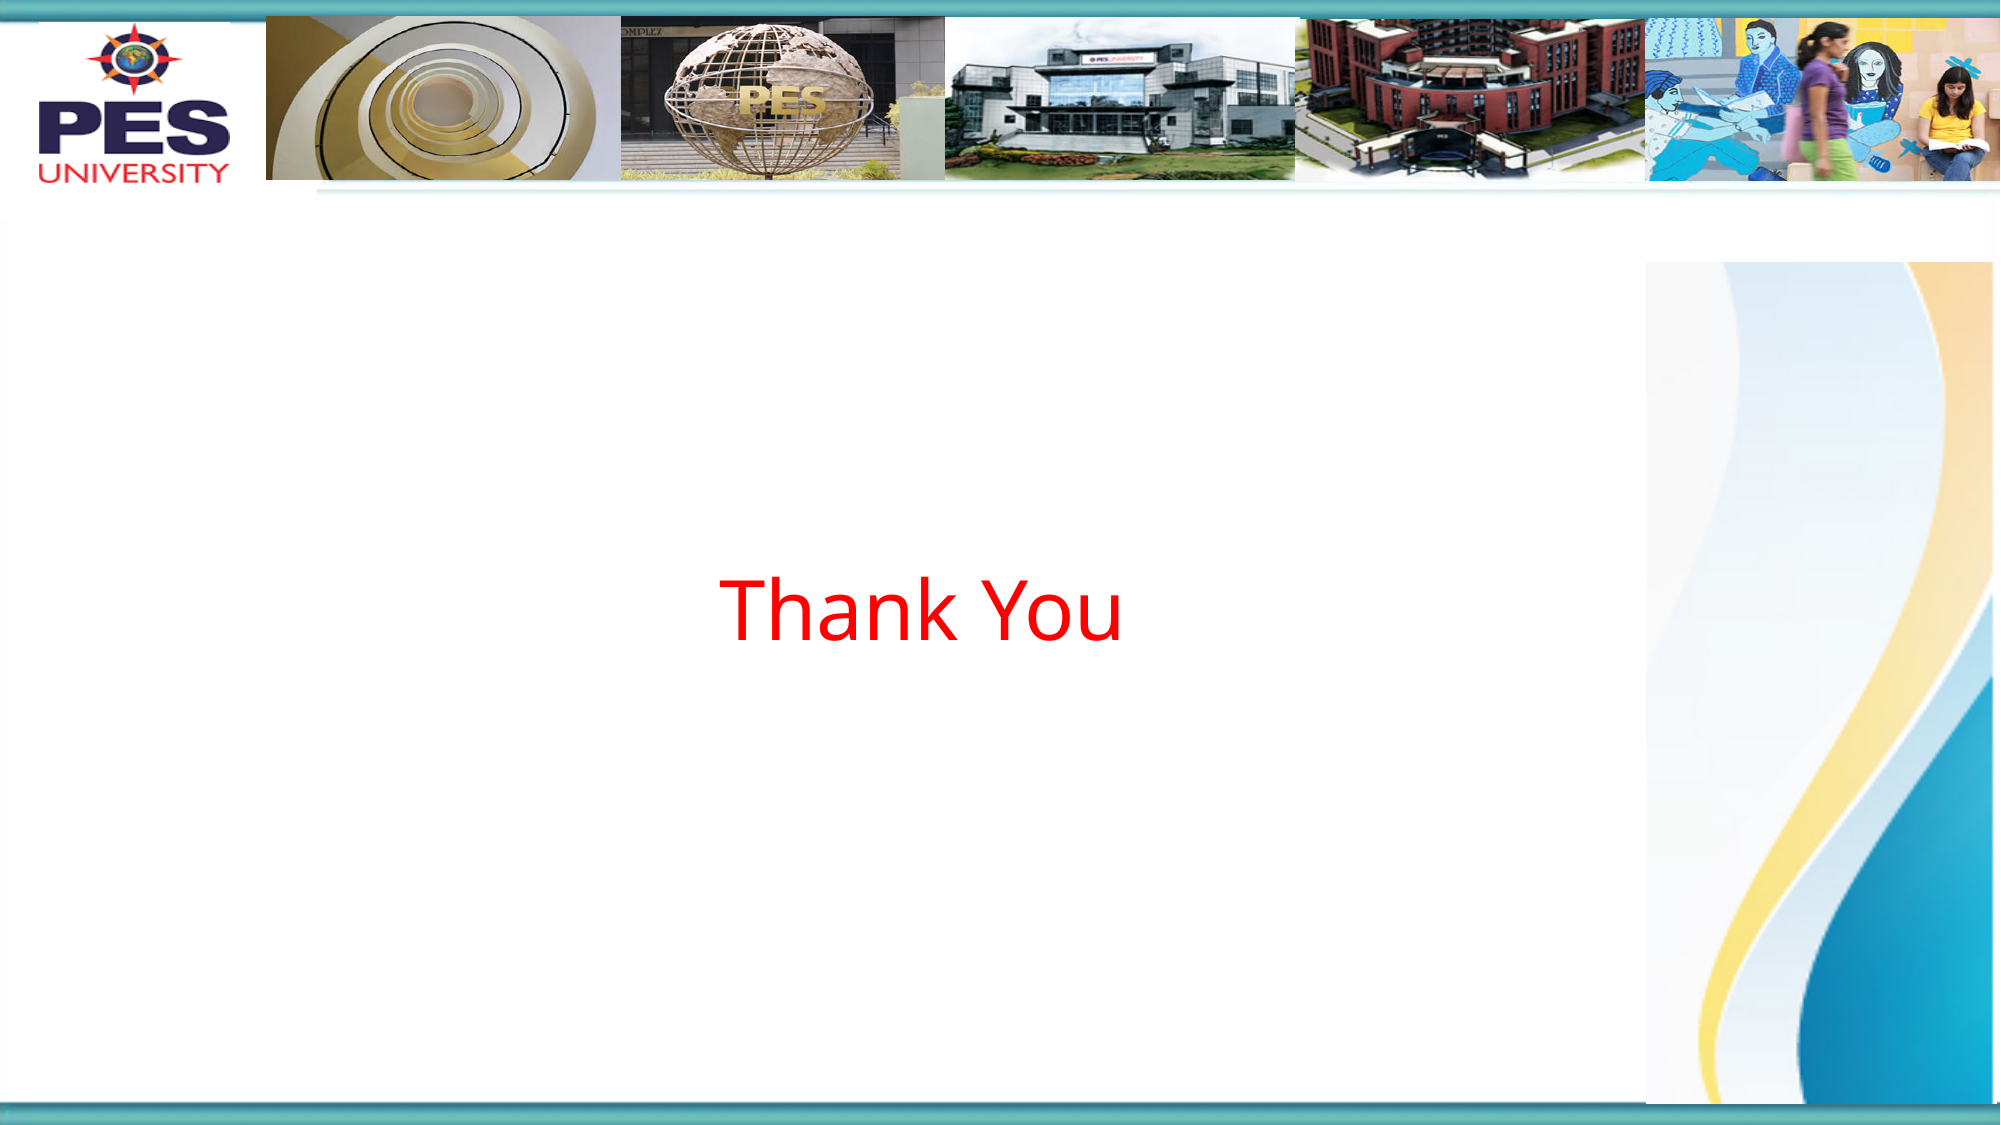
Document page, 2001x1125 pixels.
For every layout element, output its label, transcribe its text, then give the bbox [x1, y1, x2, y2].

text_box Thank You [704, 549, 1141, 665]
picture [0, 0, 2000, 1125]
